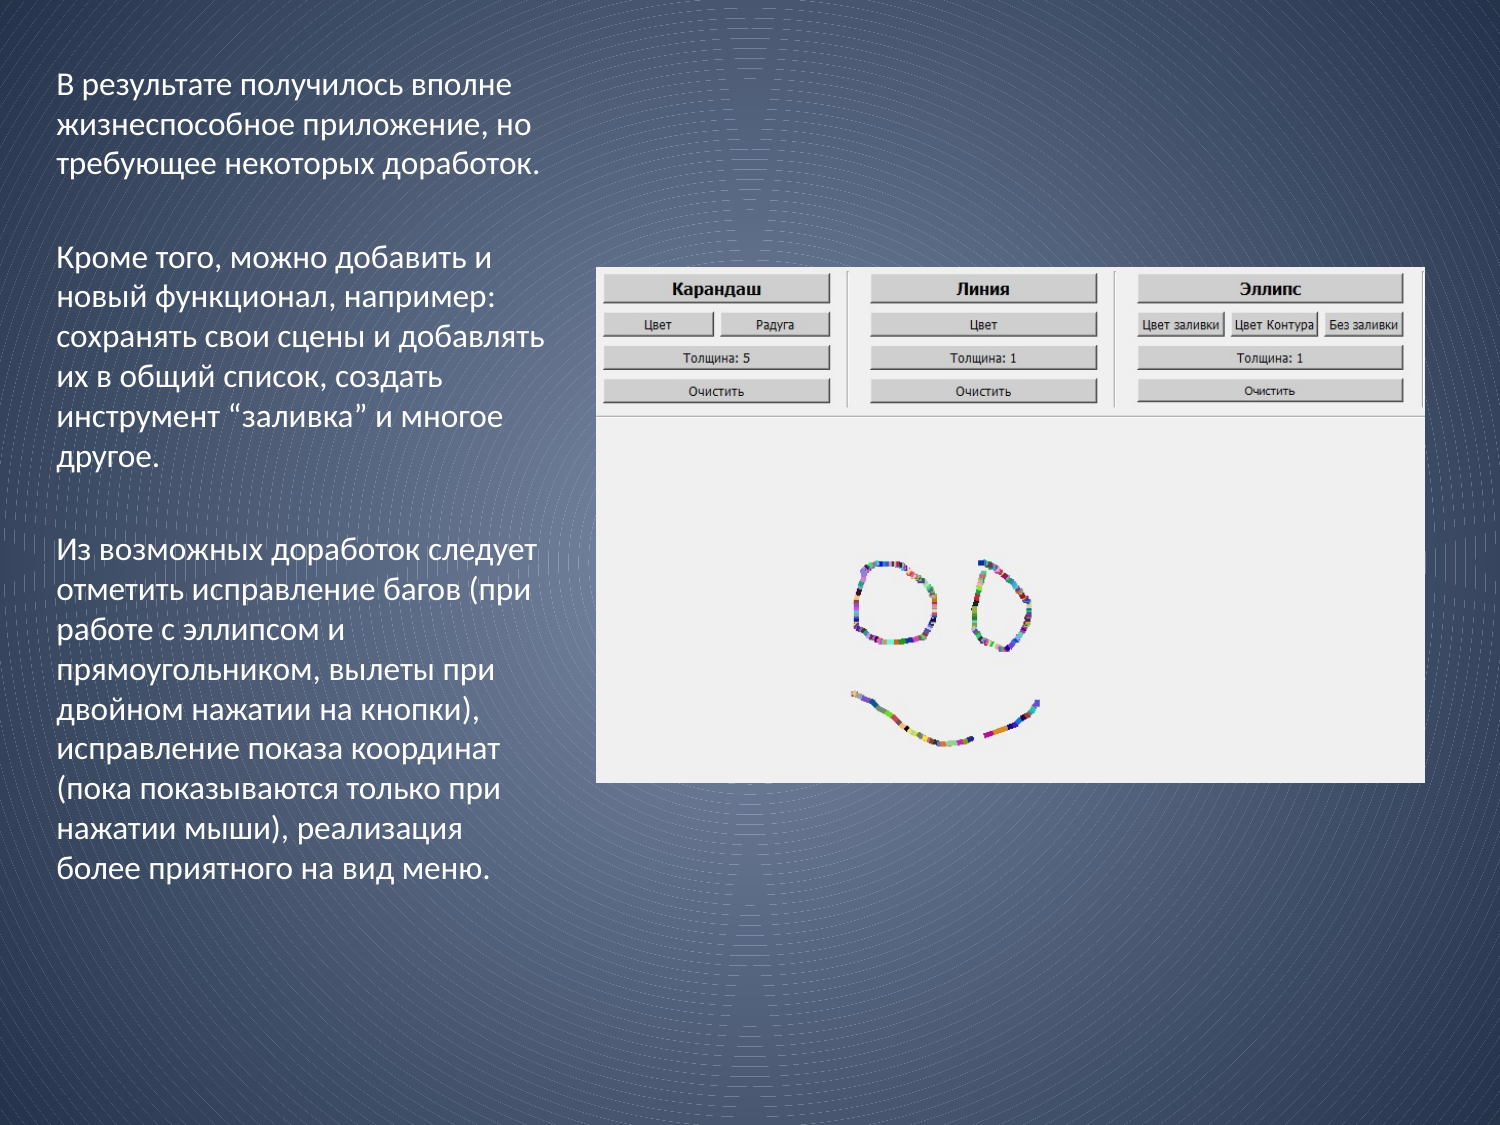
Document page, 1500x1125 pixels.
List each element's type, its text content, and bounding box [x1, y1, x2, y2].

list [596, 266, 1426, 783]
list В результате получилось вполне жизнеспособное приложение, но требующее некоторых доработок. Кроме того, можно добавить и новый функционал, например: сохранять свои сцены и добавлять их в общий список, создать инструмент “заливка” и многое другое. Из возможных доработок следует отметить исправление багов (при работе с эллипсом и прямоугольником, вылеты при двойном нажатии на кнопки), исправление показа координат (пока показываются только при нажатии мыши), реализация более приятного на вид меню. [41, 54, 569, 1005]
